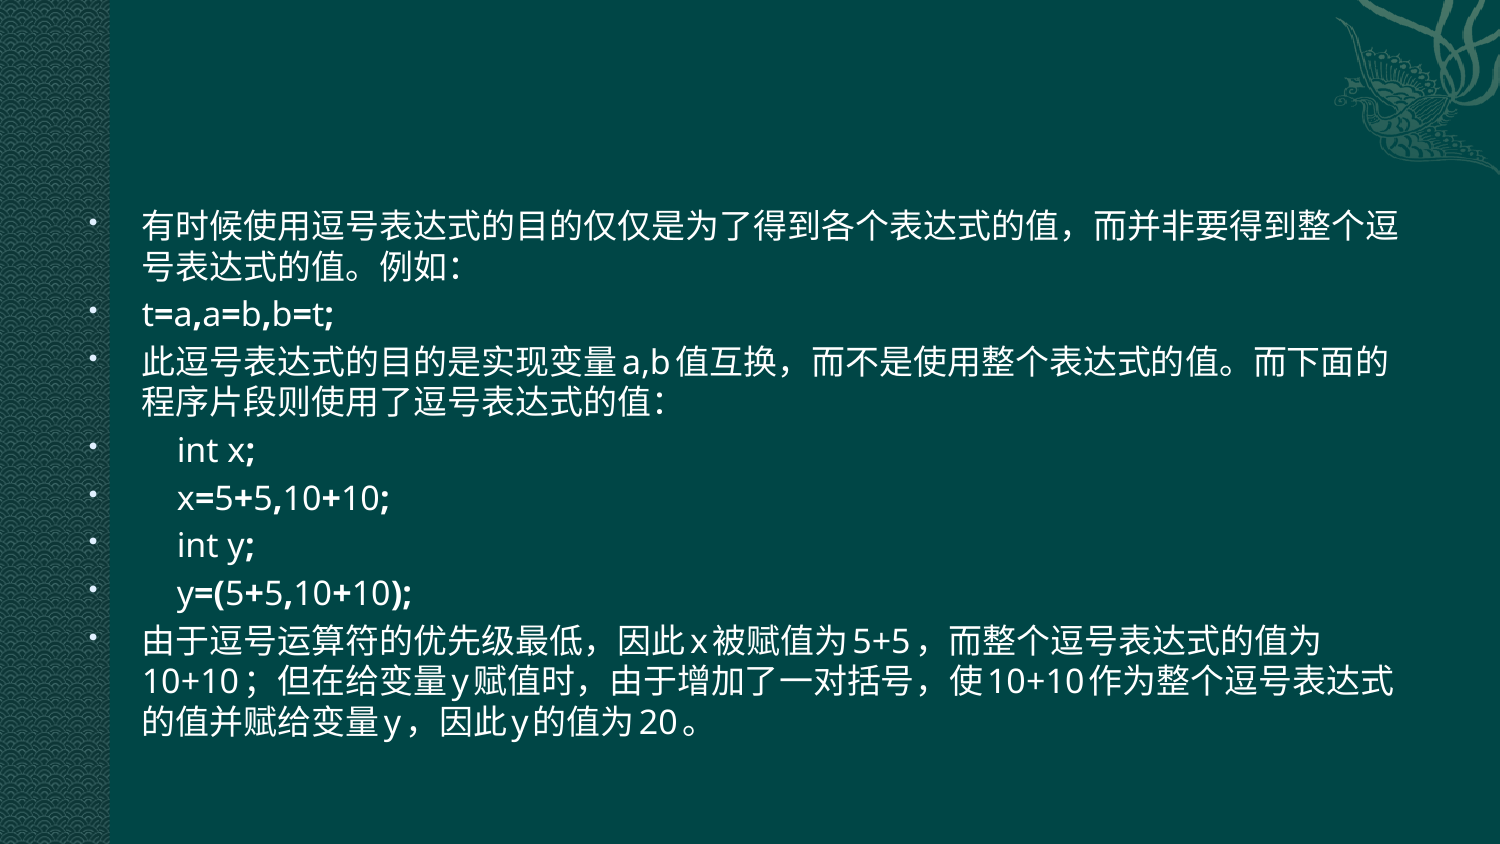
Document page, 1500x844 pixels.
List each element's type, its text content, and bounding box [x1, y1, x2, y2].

list 有时候使用逗号表达式的目的仅仅是为了得到各个表达式的值，而并非要得到整个逗号表达式的值。例如： t=a,a=b,b=t; 此逗号表达式的目的是实现变量a,b值互换，而不是使用整个表达式的值。而下面的程序片段则使用了逗号表达式的值： int x; x=5+5,10+10; int y; y=(5+5,10+10); 由于逗号运算符的优先级最低，因此x被赋值为5+5，而整个逗号表达式的值为10+10；但在给变量y赋值时，由于增加了一对括号，使10+10作为整个逗号表达式的值并赋给变量y，因此y的值为20。 [75, 196, 1425, 754]
picture [0, 0, 110, 844]
